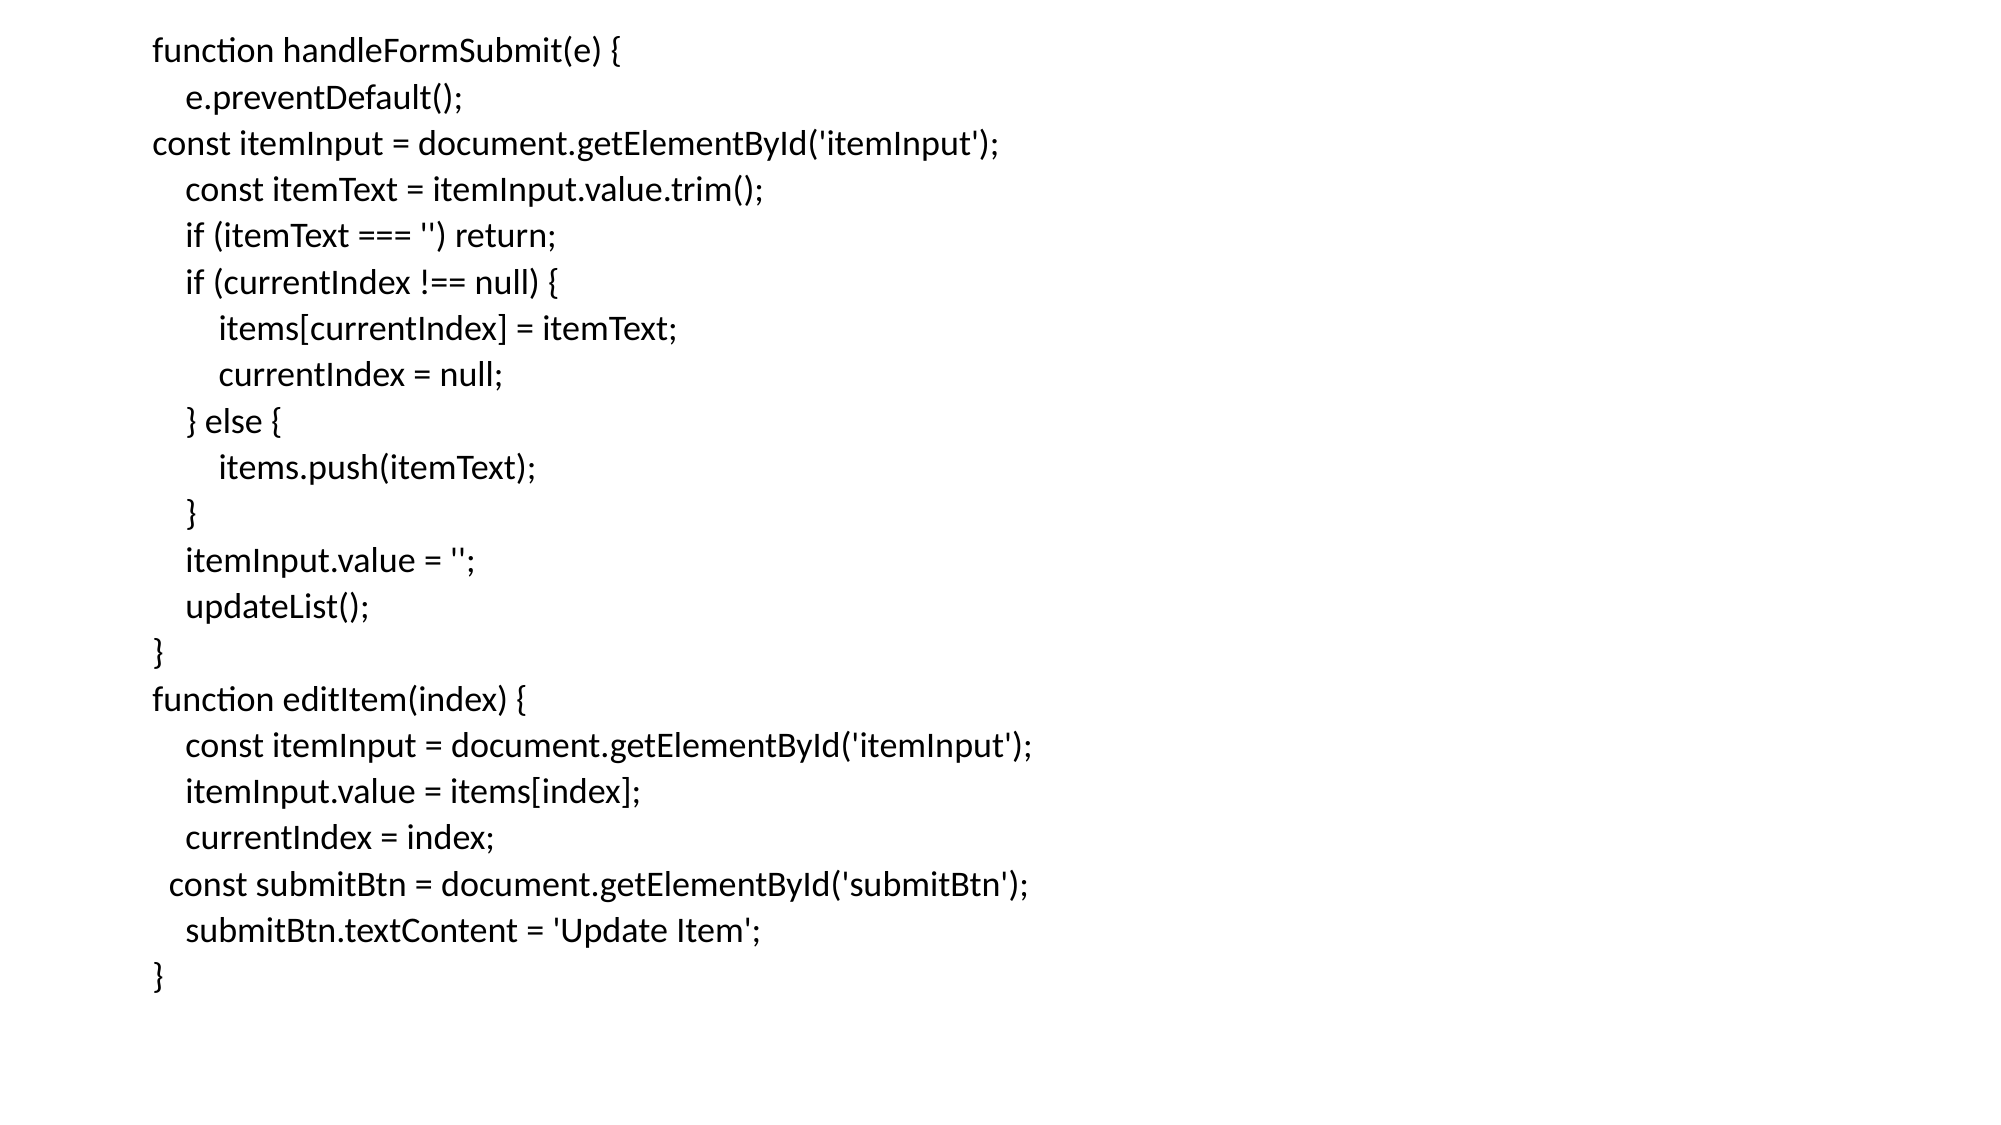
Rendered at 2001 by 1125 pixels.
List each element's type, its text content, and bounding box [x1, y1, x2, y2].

list function handleFormSubmit(e) { e.preventDefault(); const itemInput = document.getElementById('itemInput'); const itemText = itemInput.value.trim(); if (itemText === '') return; if (currentIndex !== null) { items[currentIndex] = itemText; currentIndex = null; } else { items.push(itemText); } itemInput.value = ''; updateList(); } function editItem(index) { const itemInput = document.getElementById('itemInput'); itemInput.value = items[index]; currentIndex = index; const submitBtn = document.getElementById('submitBtn'); submitBtn.textContent = 'Update Item'; } [137, 24, 1863, 1014]
